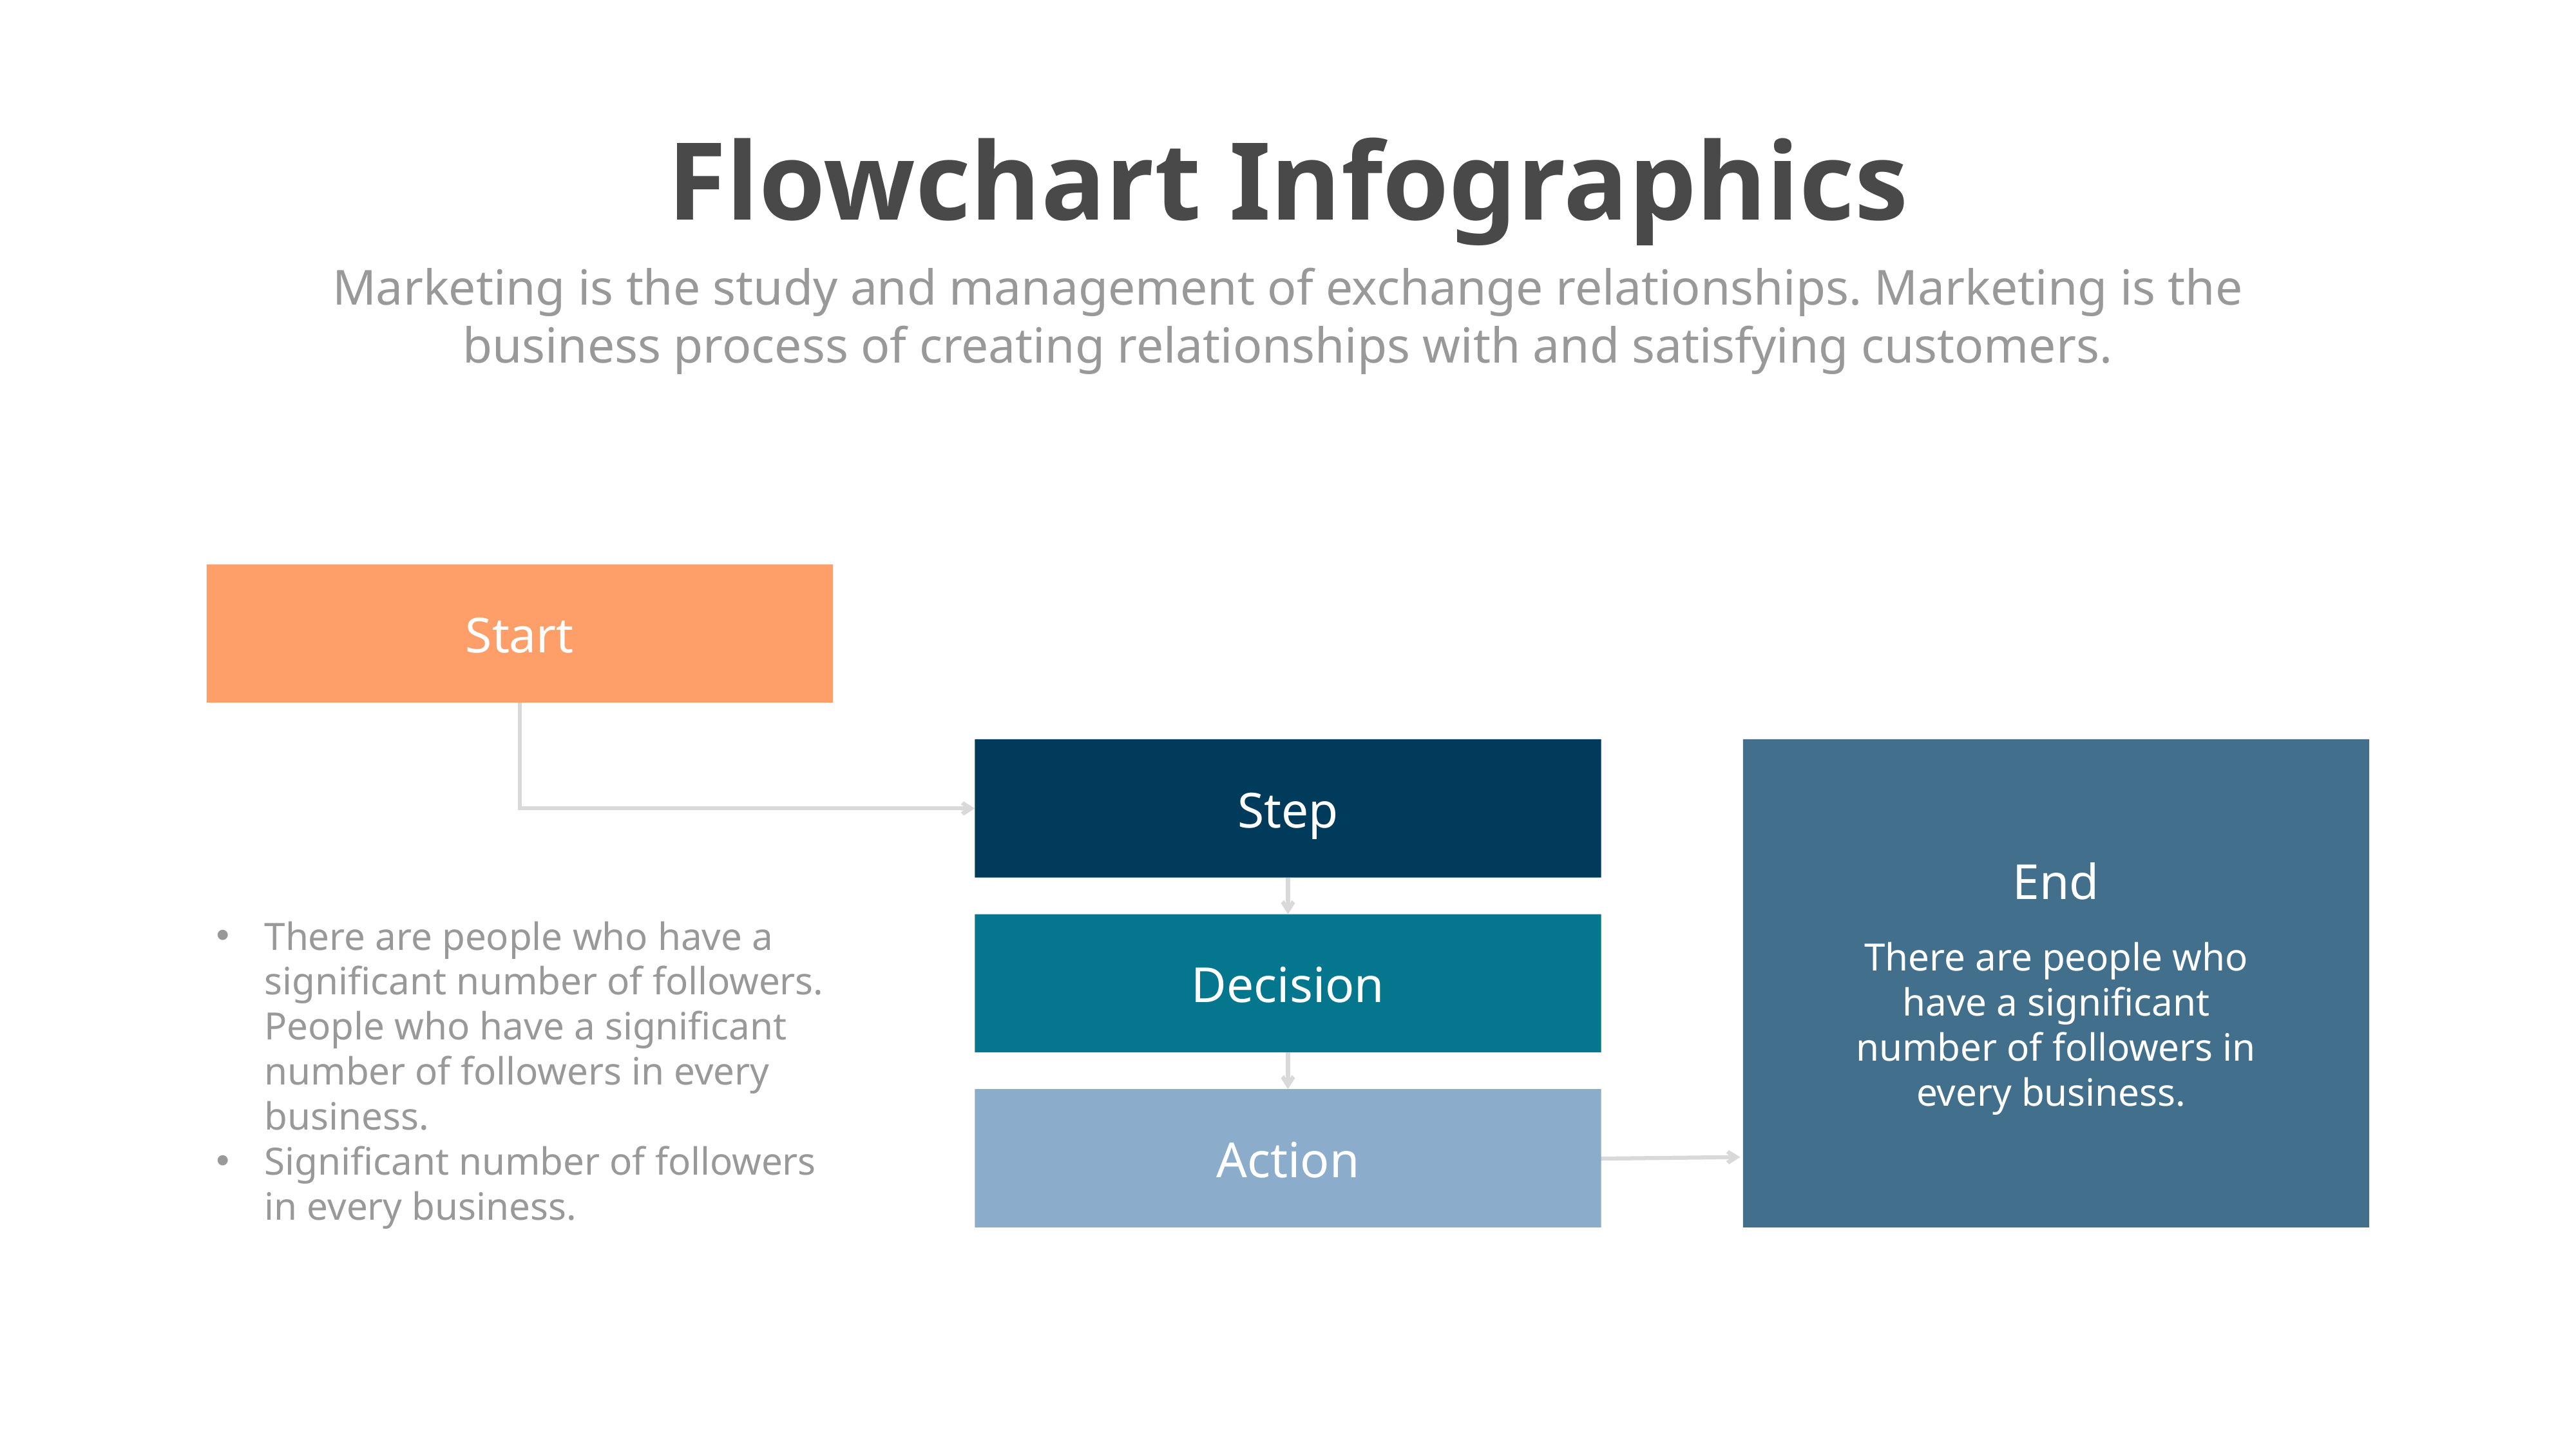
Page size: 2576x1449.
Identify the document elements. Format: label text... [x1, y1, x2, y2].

text_box Flowchart Infographics [658, 108, 1918, 247]
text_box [206, 564, 2369, 1236]
text_box Marketing is the study and management of exchange relationships. Marketing is the business process of creating relationships with and satisfying customers. [281, 251, 2295, 377]
